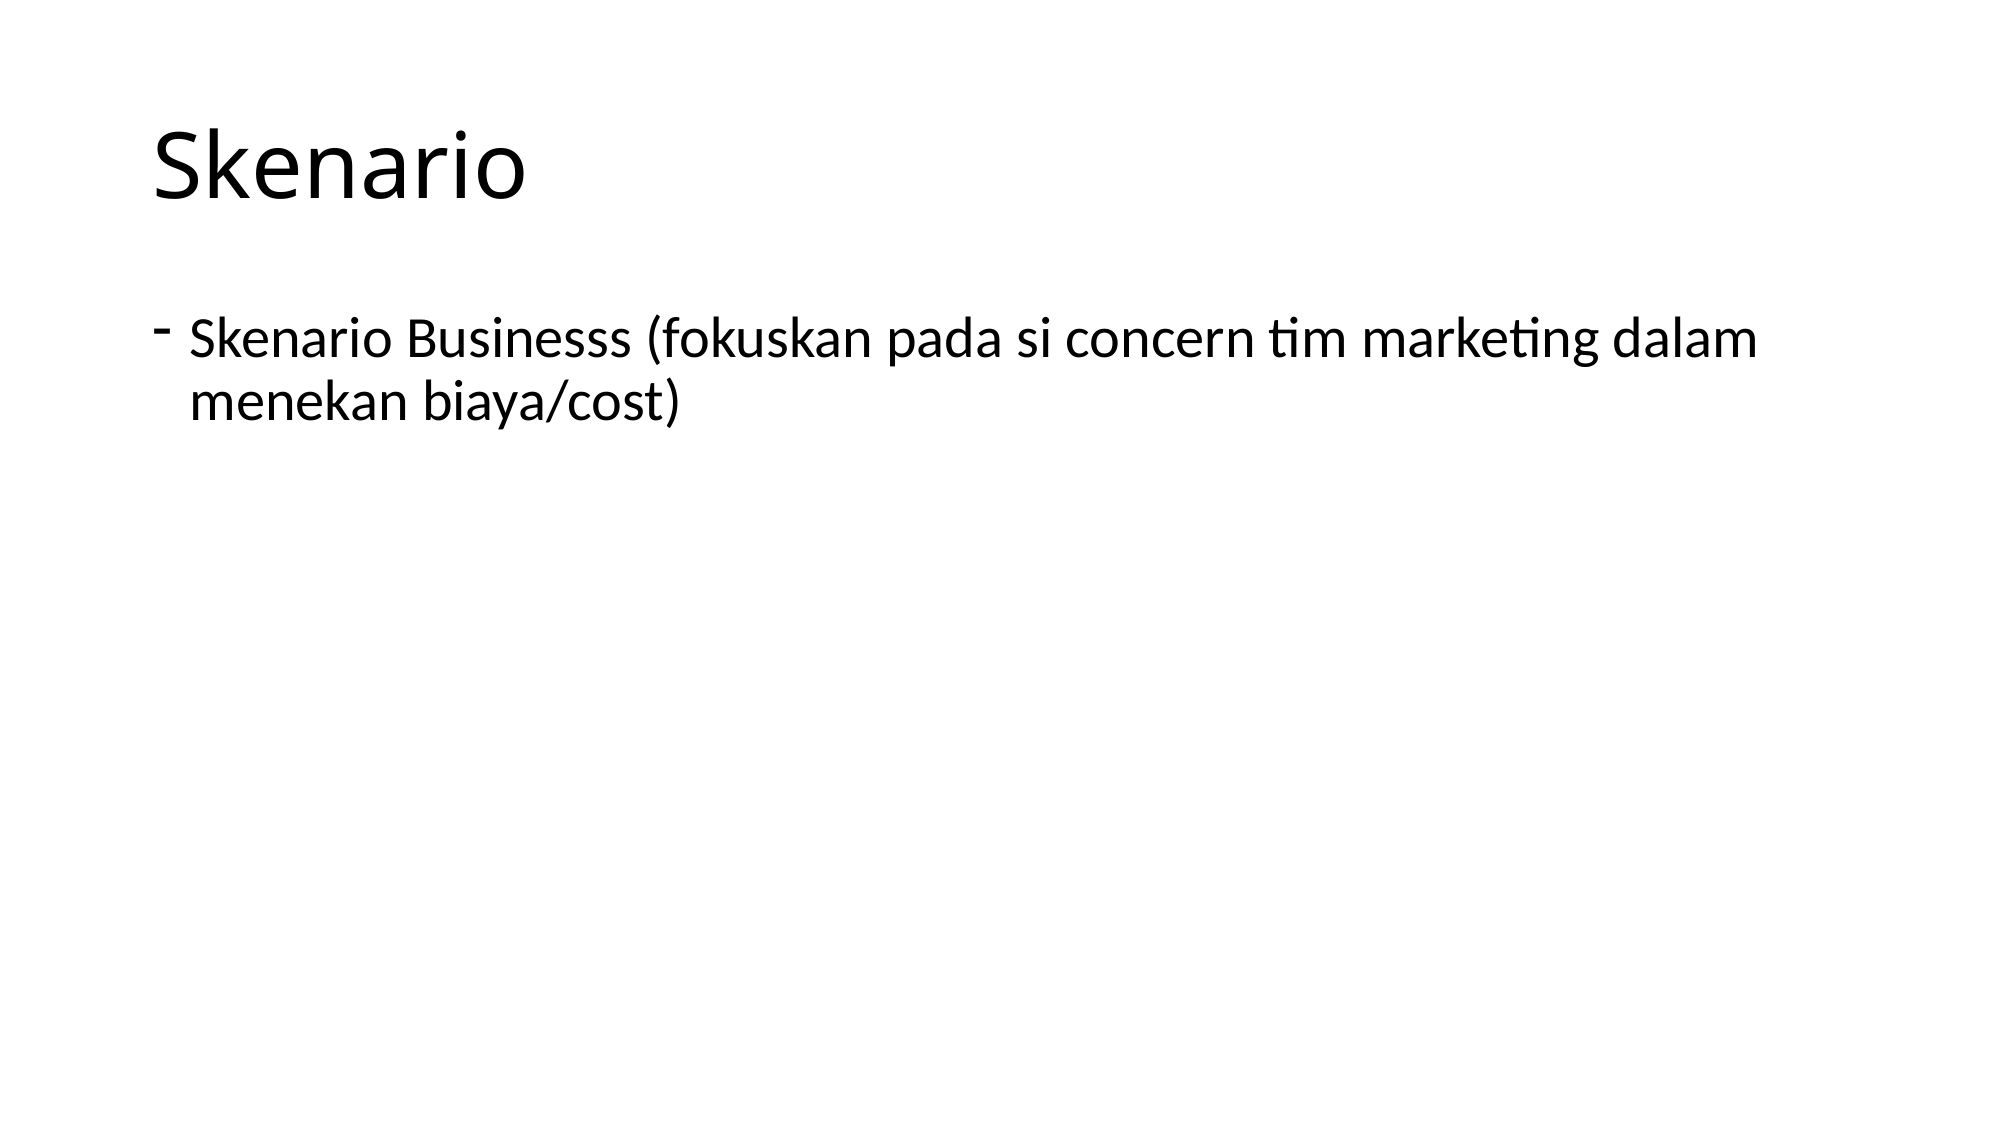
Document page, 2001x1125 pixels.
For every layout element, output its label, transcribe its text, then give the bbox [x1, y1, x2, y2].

title Skenario [137, 59, 1863, 278]
list Skenario Businesss (fokuskan pada si concern tim marketing dalam menekan biaya/cost) [137, 299, 1863, 1014]
